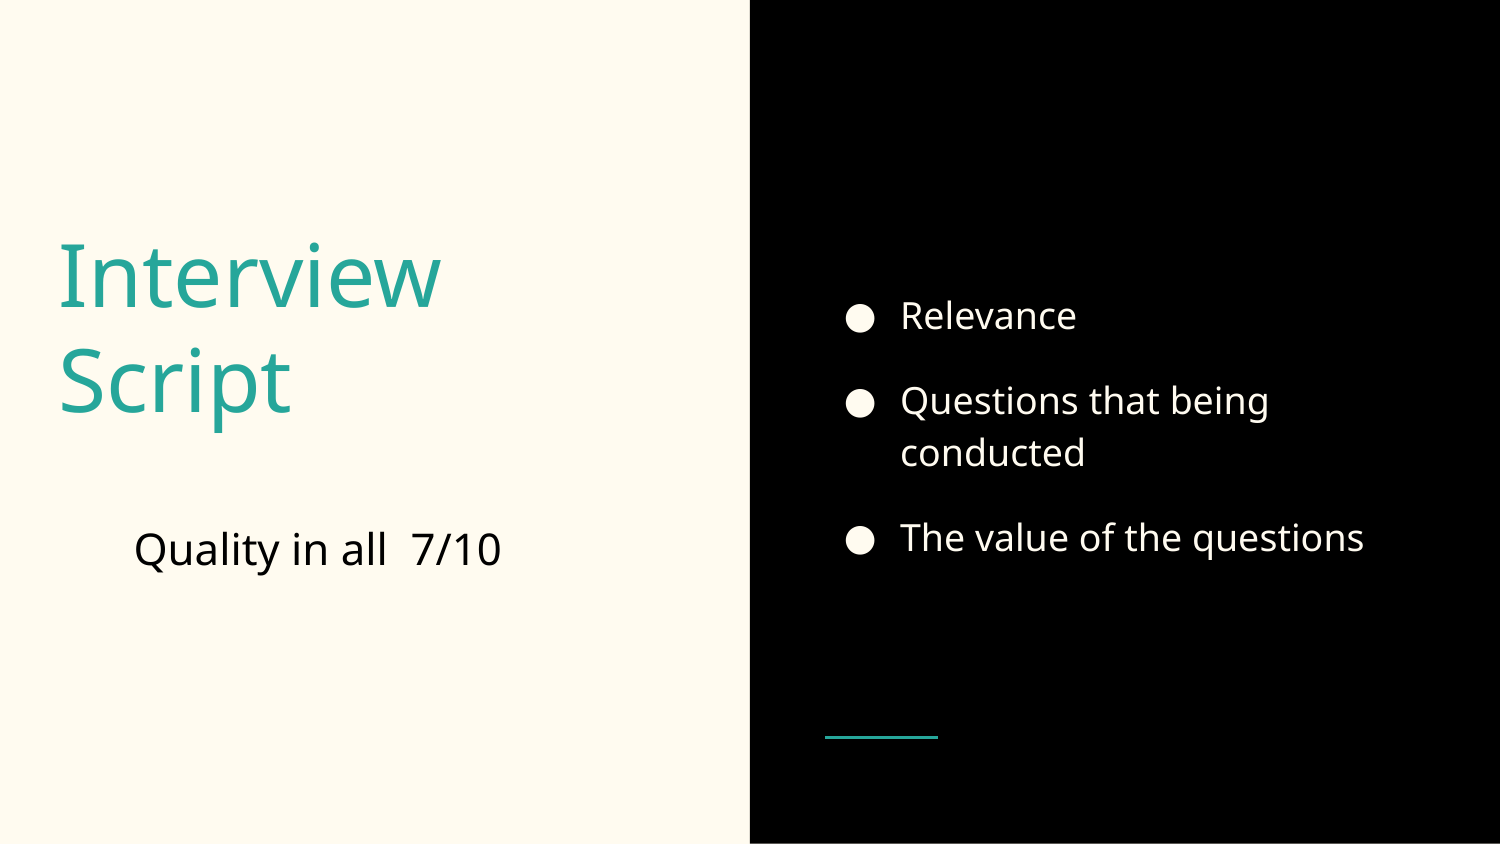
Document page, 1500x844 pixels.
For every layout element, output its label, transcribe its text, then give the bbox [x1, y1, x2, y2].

subtitle Quality in all 7/10 [43, 454, 708, 675]
title Interview Script [43, 226, 708, 446]
list Relevance Questions that being conducted The value of the questions [810, 118, 1440, 725]
